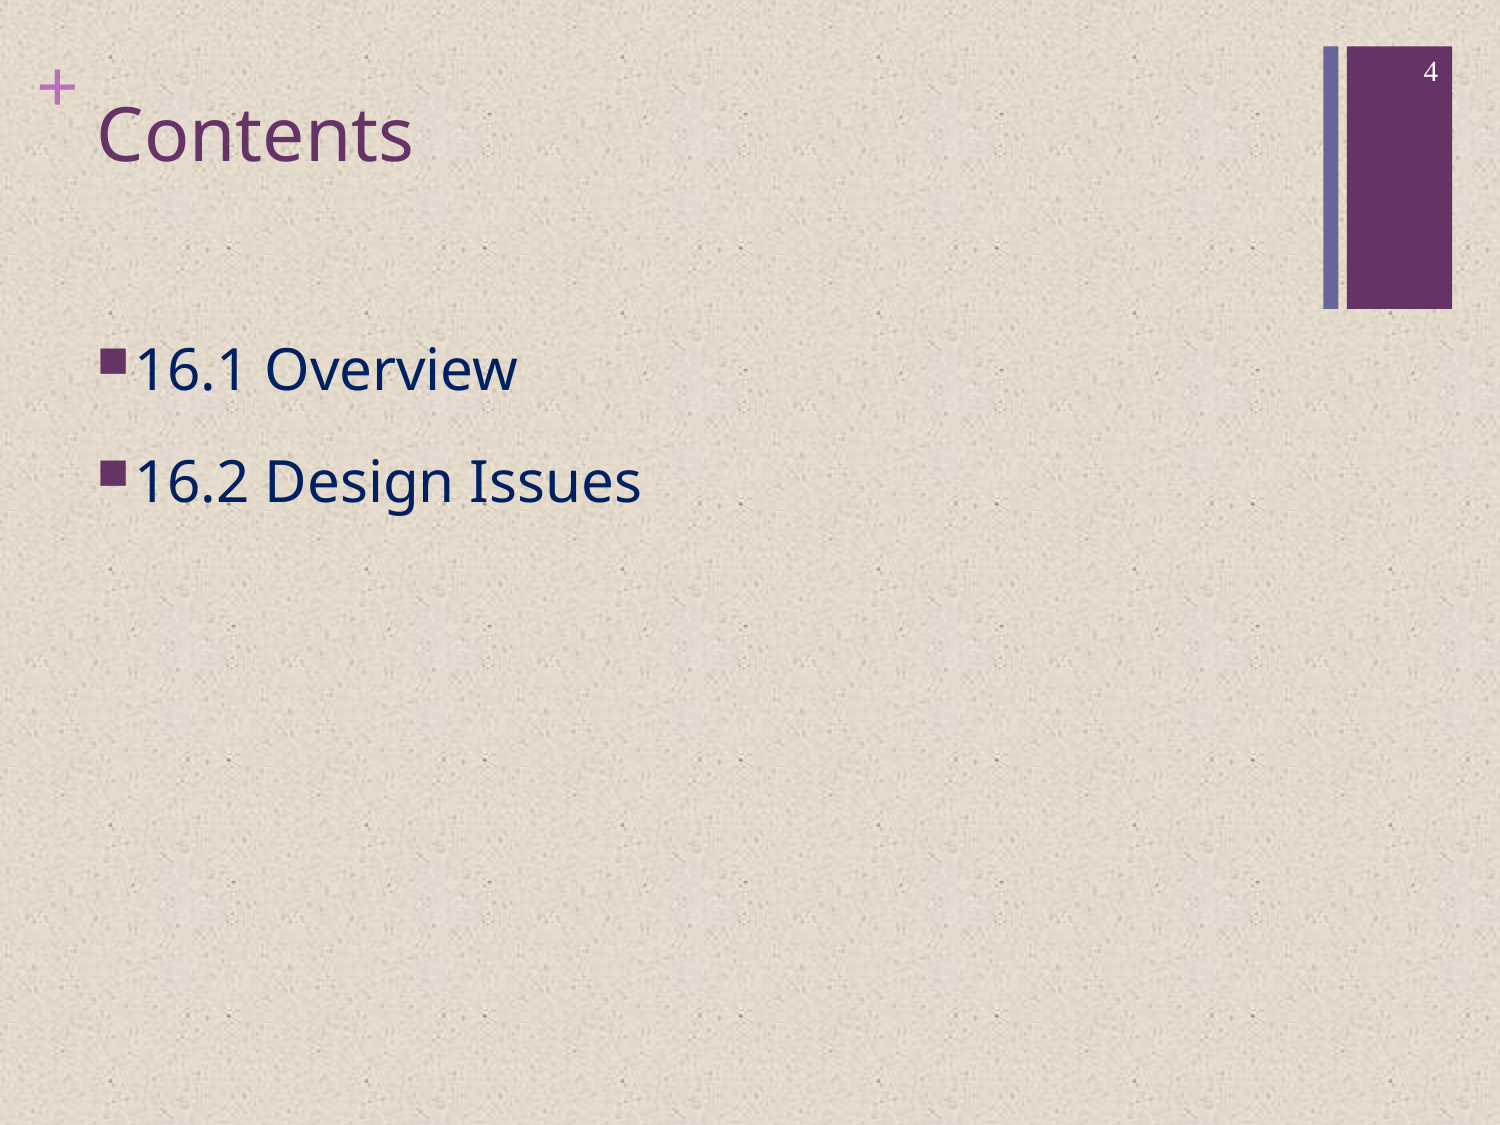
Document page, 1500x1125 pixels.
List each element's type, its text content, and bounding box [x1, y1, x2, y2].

slide_number 4 [1362, 39, 1454, 100]
picture [0, 0, 1500, 1125]
list 16.1 Overview 16.2 Design Issues [81, 324, 1322, 1005]
title Contents [81, 79, 1322, 263]
